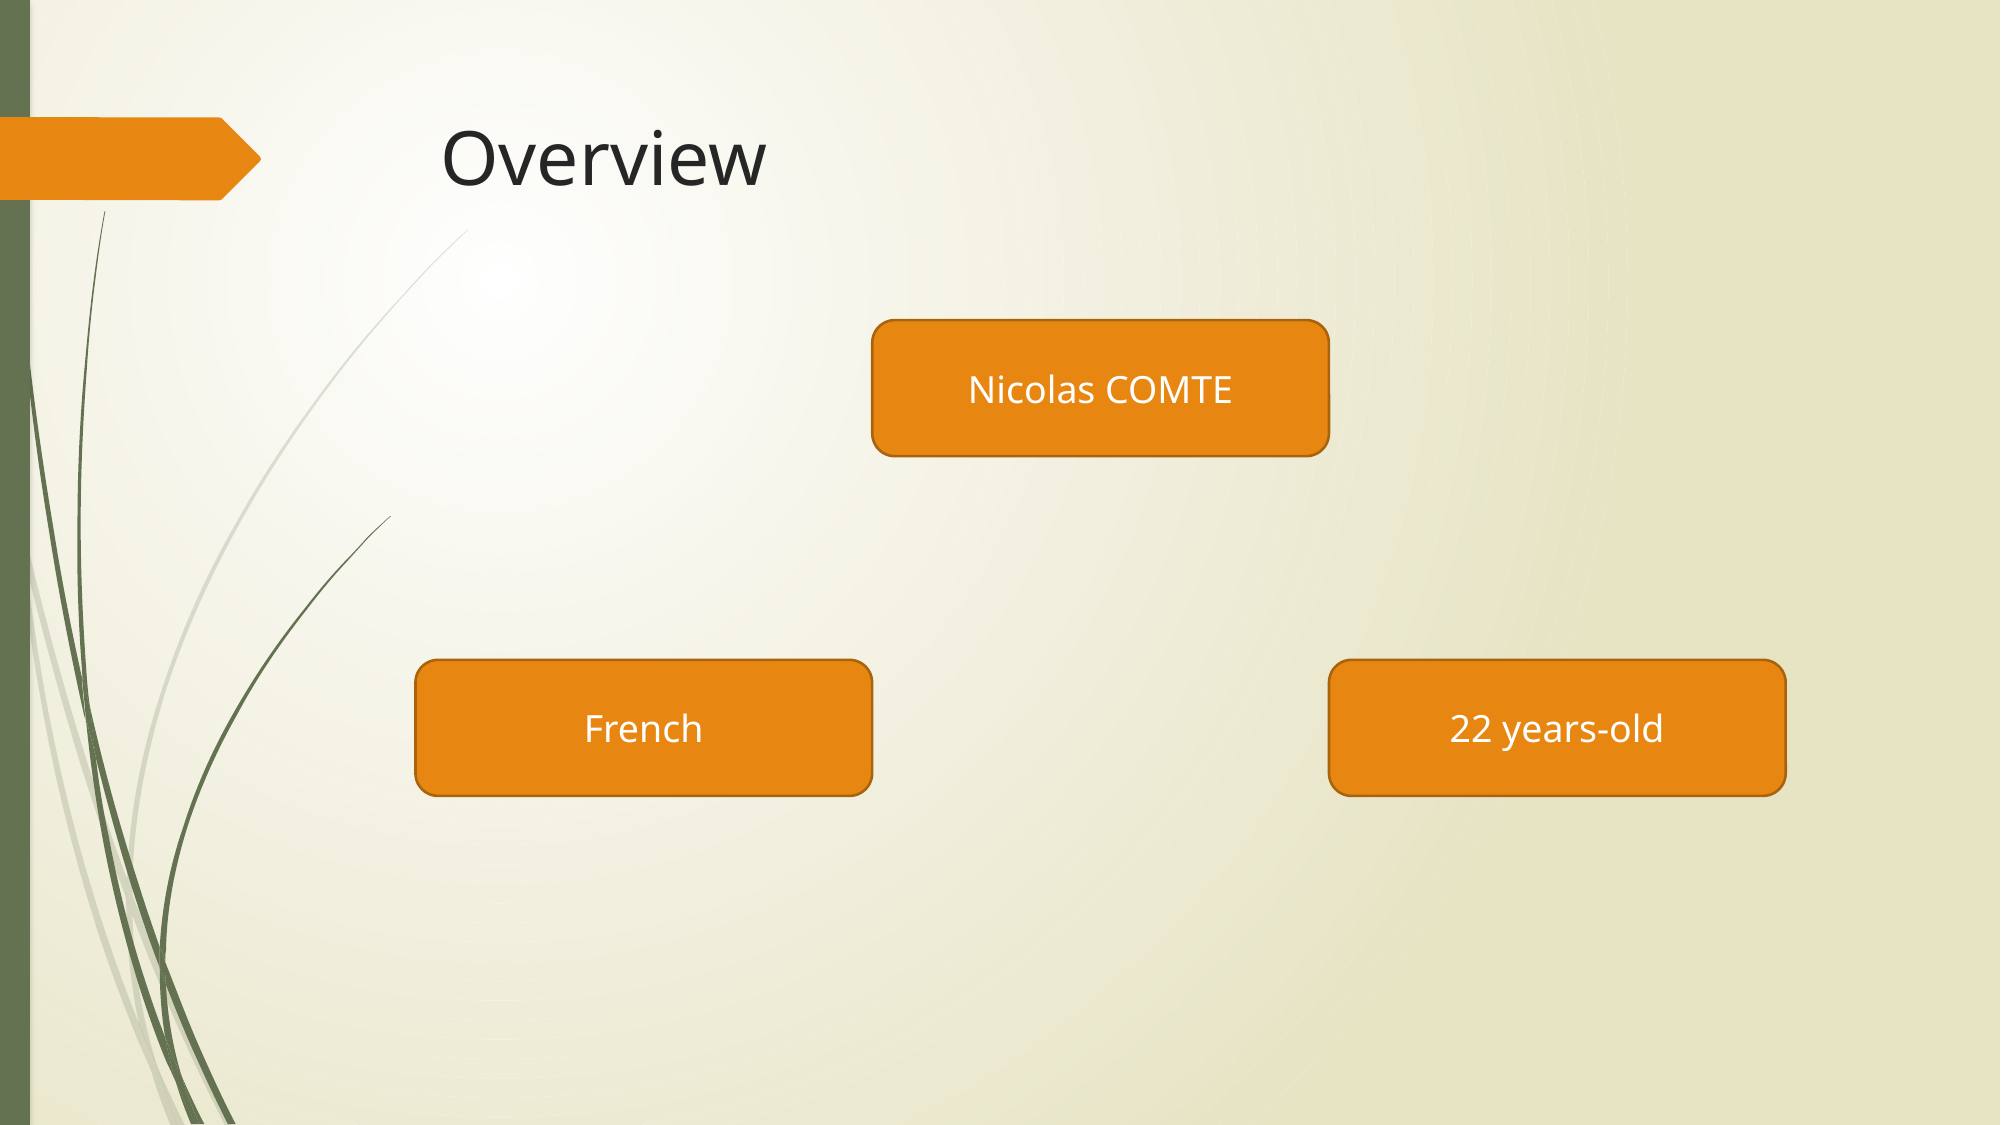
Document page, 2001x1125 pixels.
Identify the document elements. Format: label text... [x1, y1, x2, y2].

text_box French [414, 658, 874, 798]
text_box 22 years-old [1327, 658, 1788, 798]
title Overview [425, 102, 1888, 313]
text_box Nicolas COMTE [870, 318, 1331, 458]
